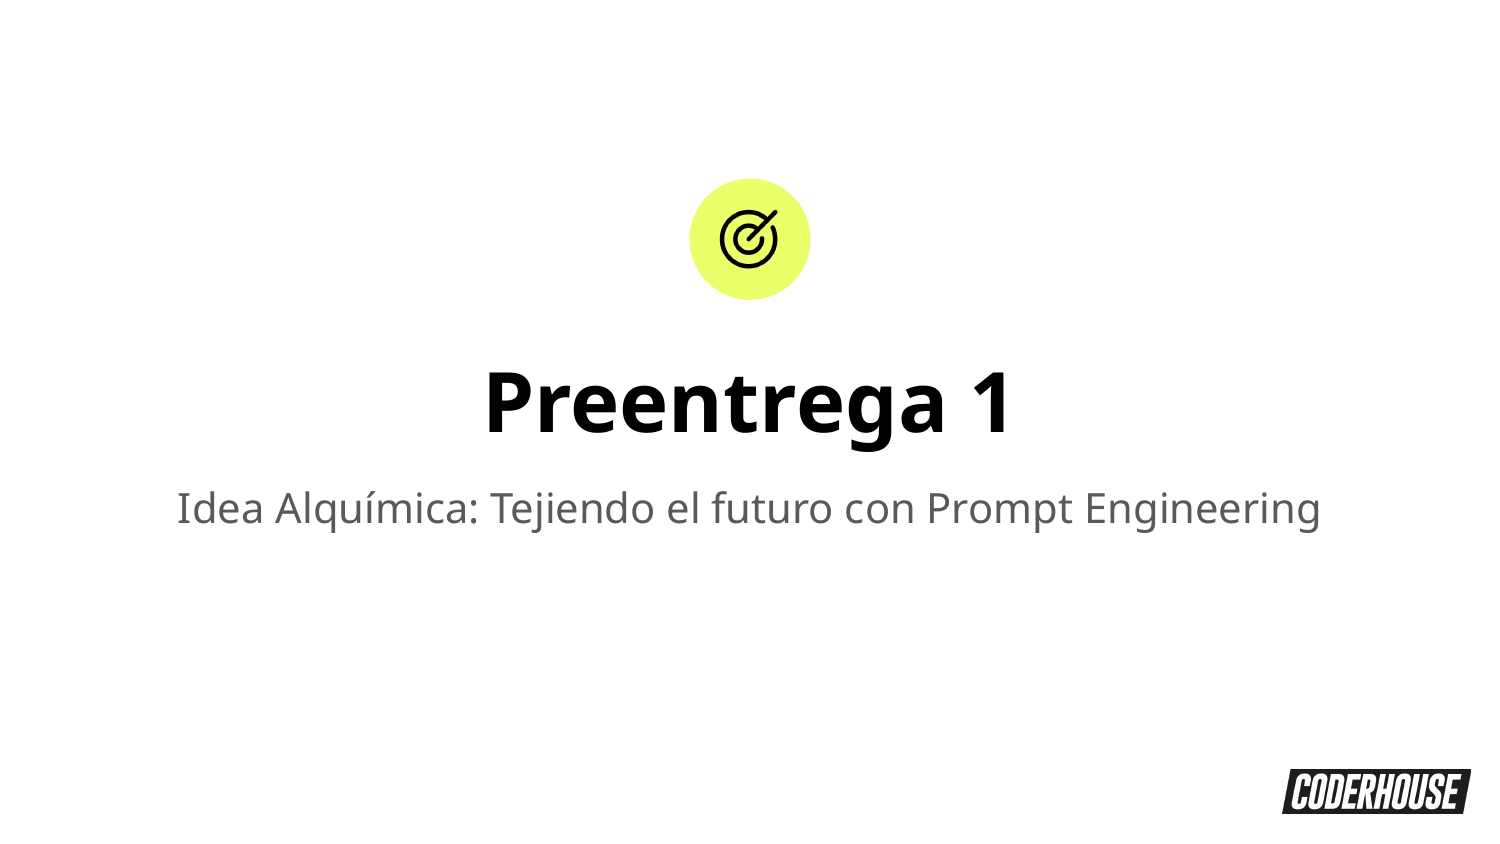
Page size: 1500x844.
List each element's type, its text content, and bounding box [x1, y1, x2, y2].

text_box Idea Alquímica: Tejiendo el futuro con Prompt Engineering [161, 467, 1339, 548]
text_box Preentrega 1 [239, 346, 1261, 466]
picture [1281, 769, 1471, 814]
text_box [689, 178, 811, 301]
